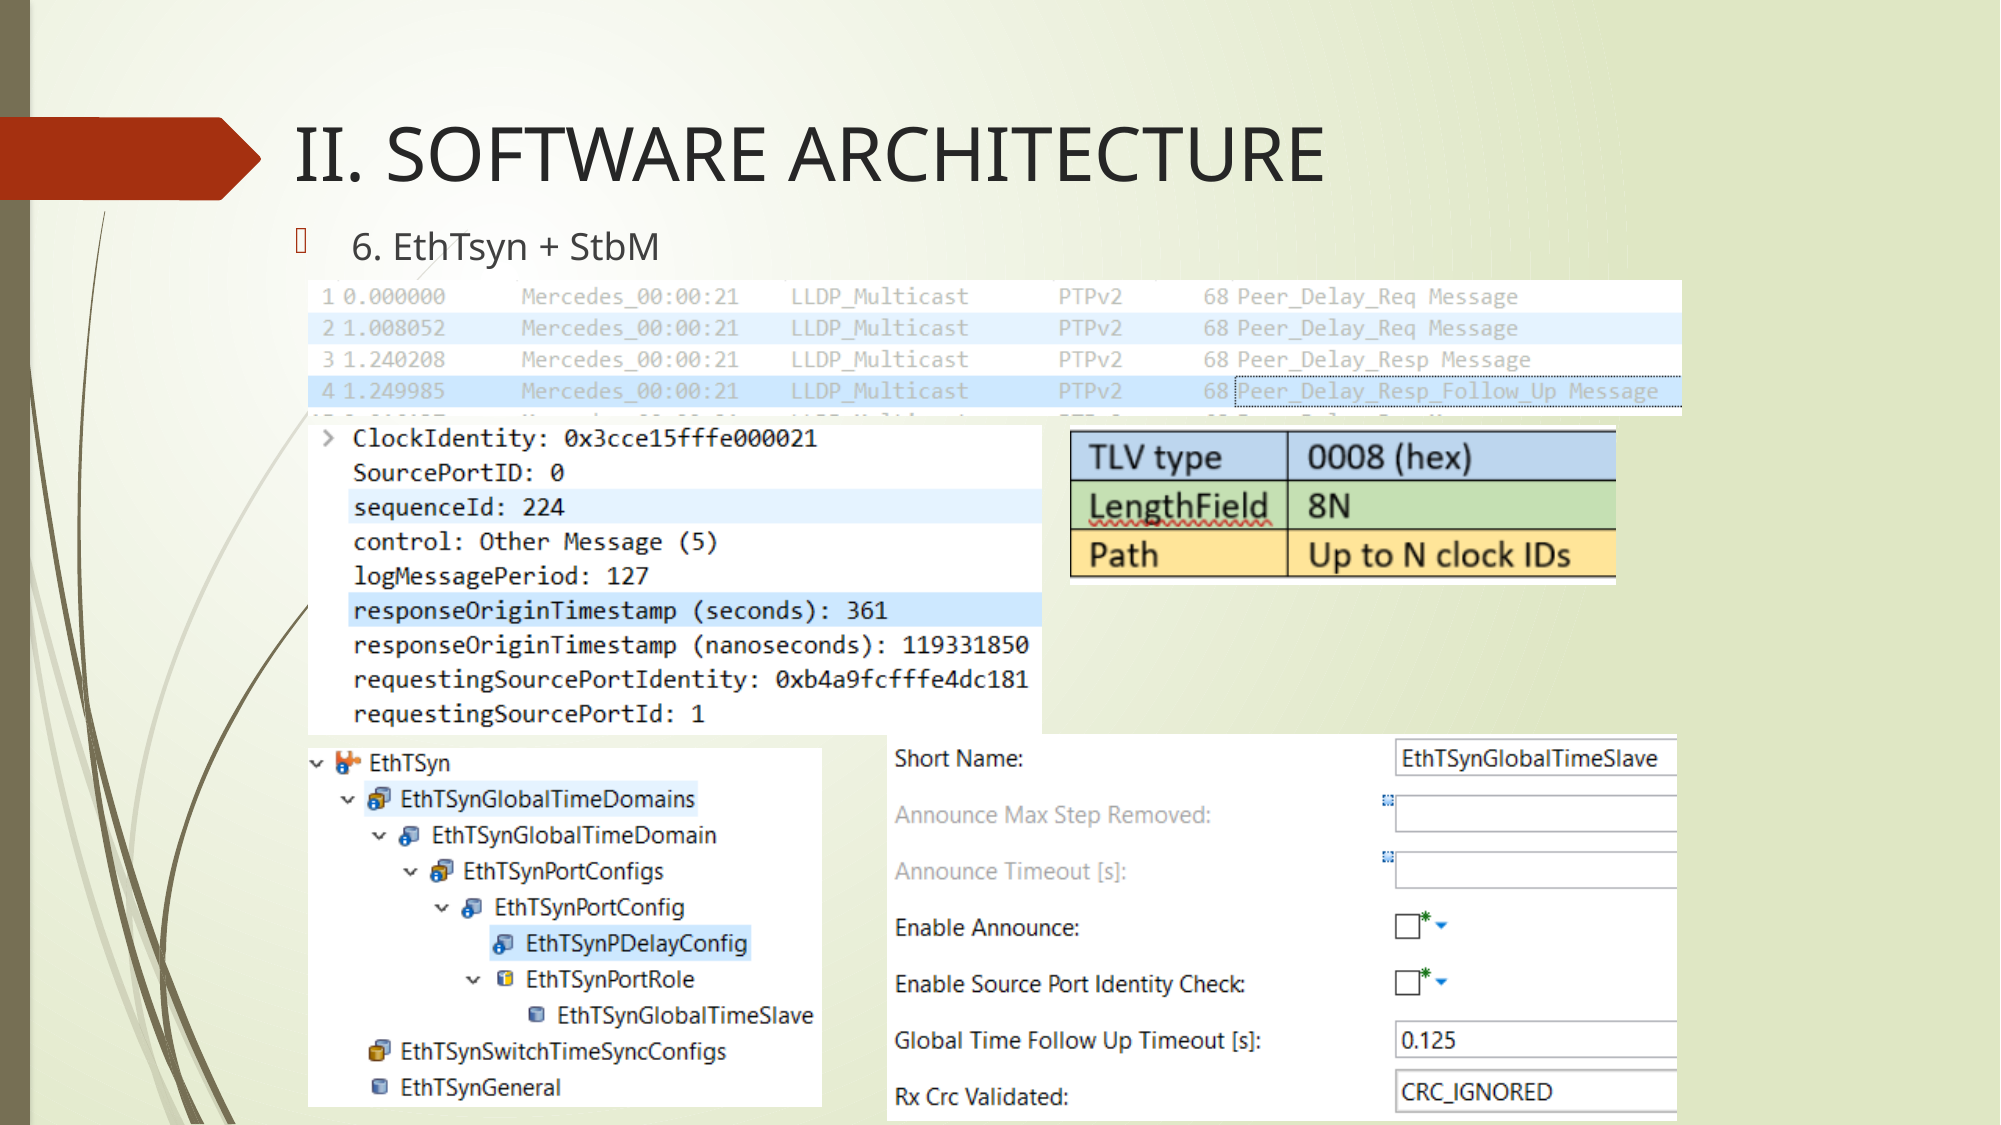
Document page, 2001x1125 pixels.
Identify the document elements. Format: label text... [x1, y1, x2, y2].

title II. SOFTWARE ARCHITECTURE [279, 99, 1742, 215]
picture [308, 424, 1677, 1121]
picture [1069, 424, 1616, 585]
picture [308, 280, 1683, 416]
picture [308, 748, 822, 1107]
list 6. EthTsyn + StbM [279, 215, 1743, 835]
